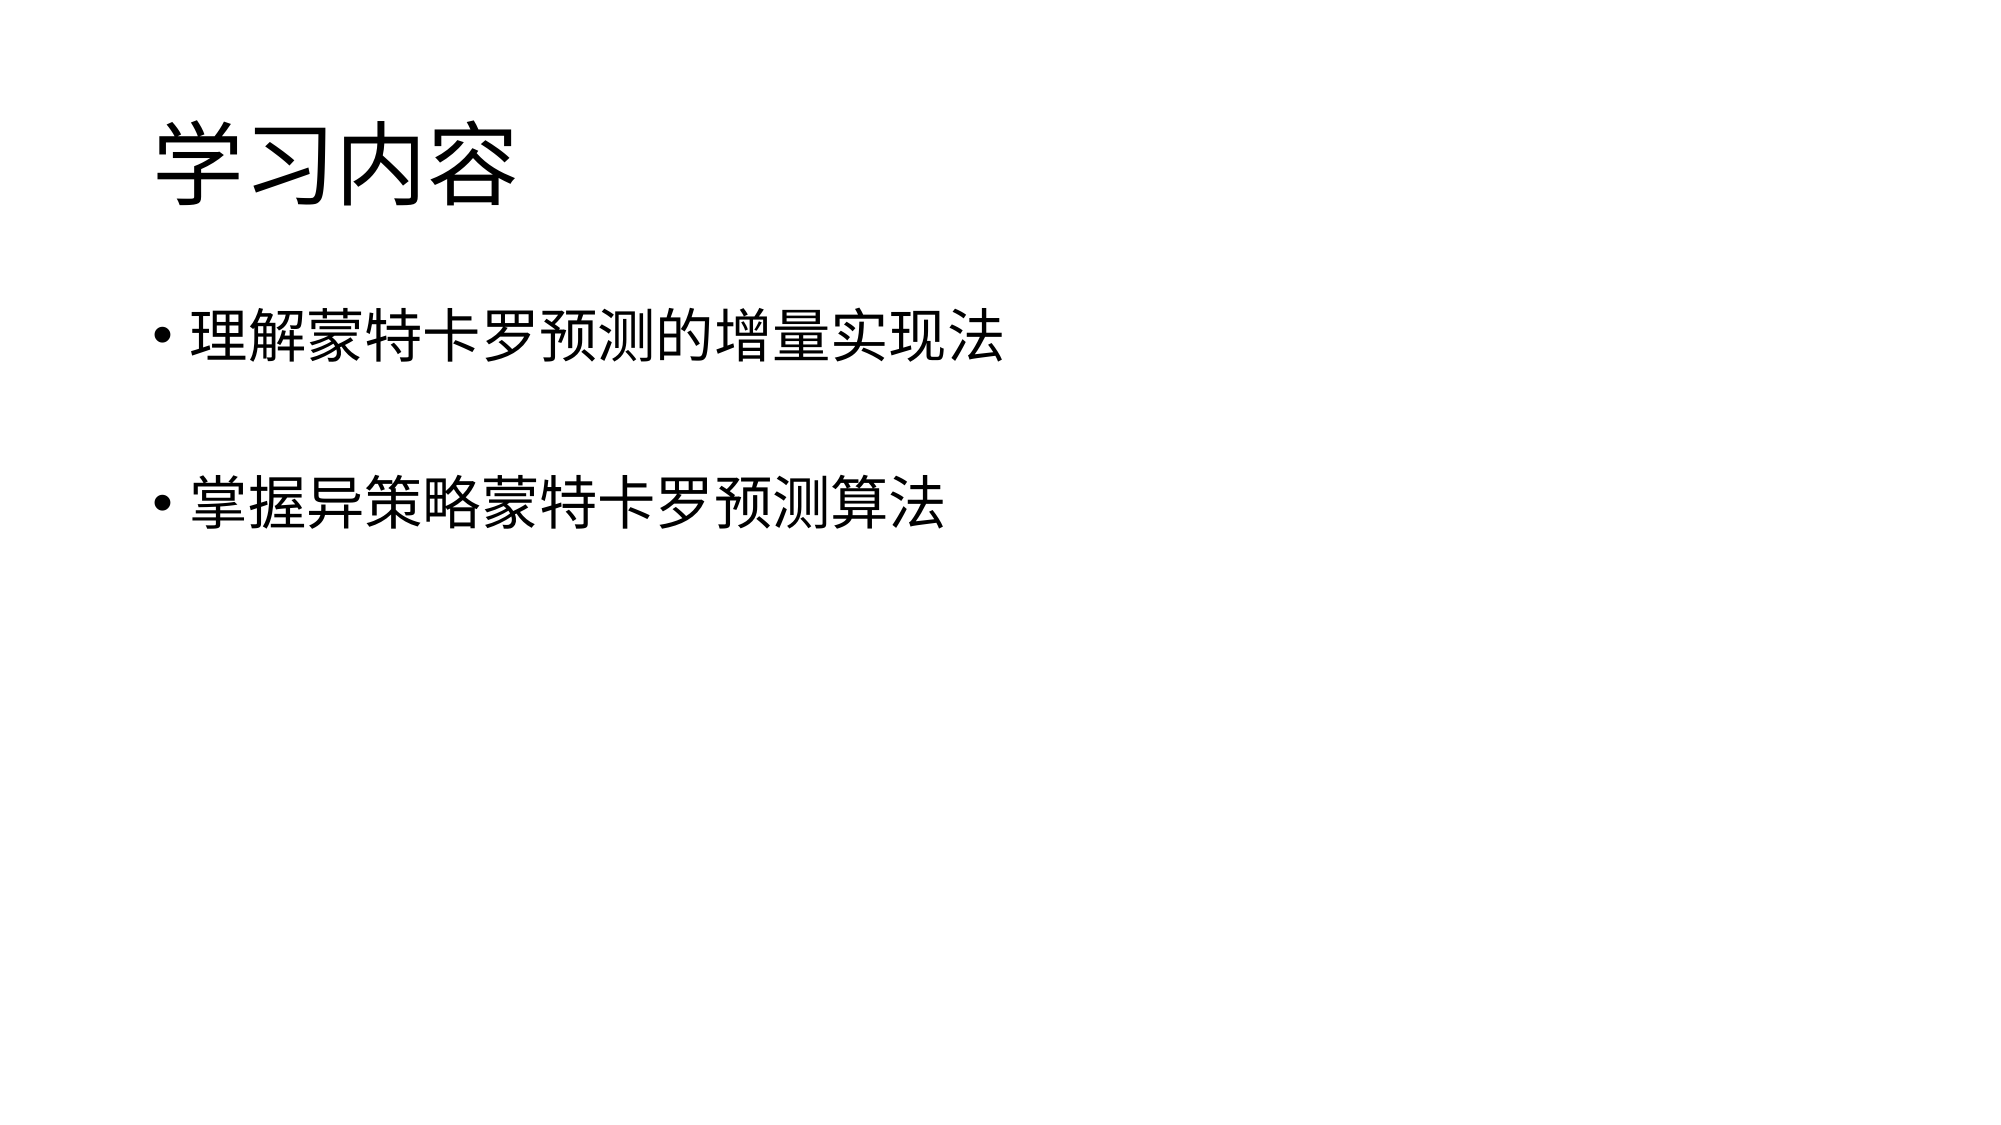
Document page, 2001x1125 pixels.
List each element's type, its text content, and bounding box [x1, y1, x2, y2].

title 学习内容 [137, 59, 1863, 278]
list 理解蒙特卡罗预测的增量实现法 掌握异策略蒙特卡罗预测算法 [137, 299, 1863, 1014]
